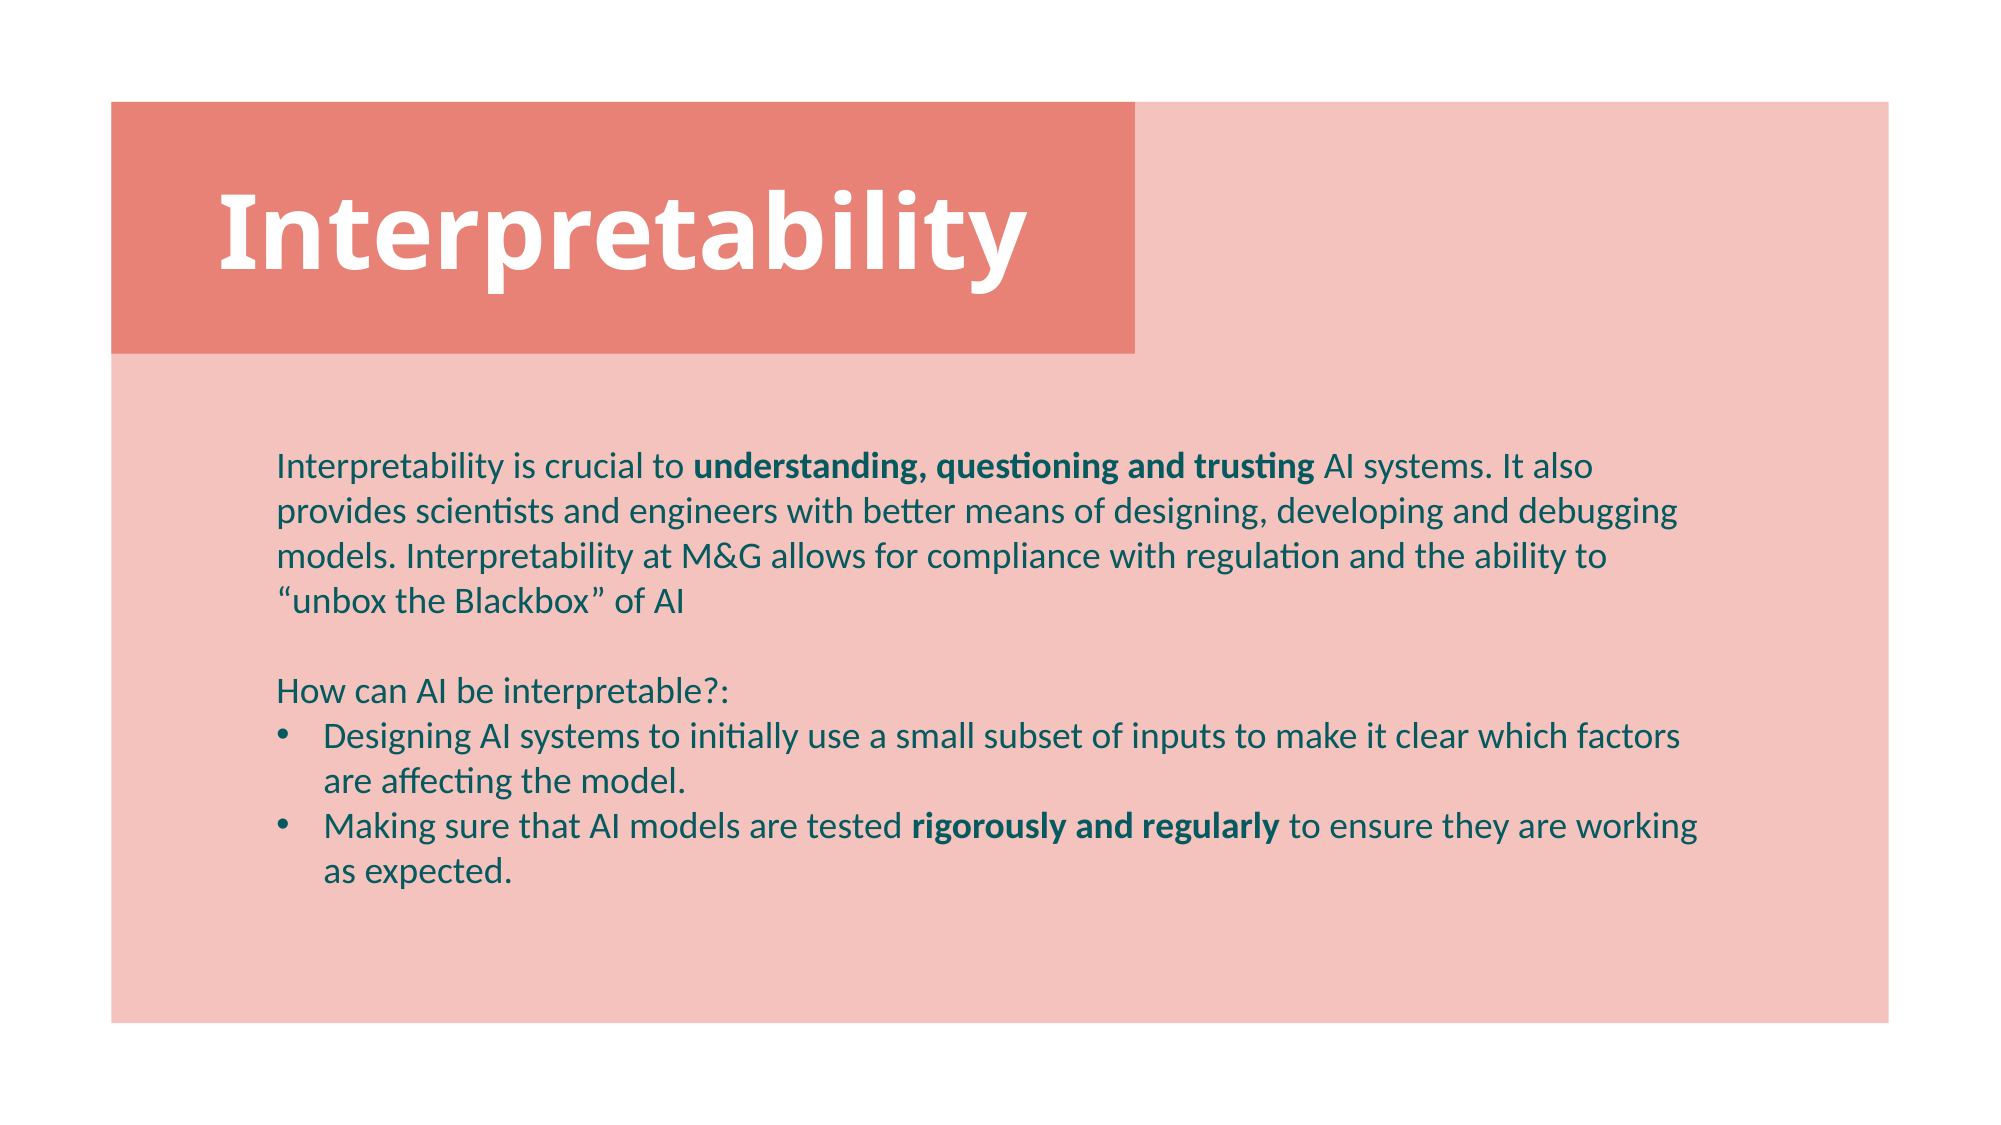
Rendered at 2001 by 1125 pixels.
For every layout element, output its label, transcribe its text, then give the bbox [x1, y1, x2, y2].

text_box Interpretability is crucial to understanding, questioning and trusting AI systems. It also provides scientists and engineers with better means of designing, developing and debugging models. Interpretability at M&G allows for compliance with regulation and the ability to “unbox the Blackbox” of AI How can AI be interpretable?: Designing AI systems to initially use a small subset of inputs to make it clear which factors are affecting the model. Making sure that AI models are tested rigorously and regularly to ensure they are working as expected. [261, 433, 1739, 906]
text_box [111, 101, 1135, 354]
text_box [110, 101, 1890, 1024]
